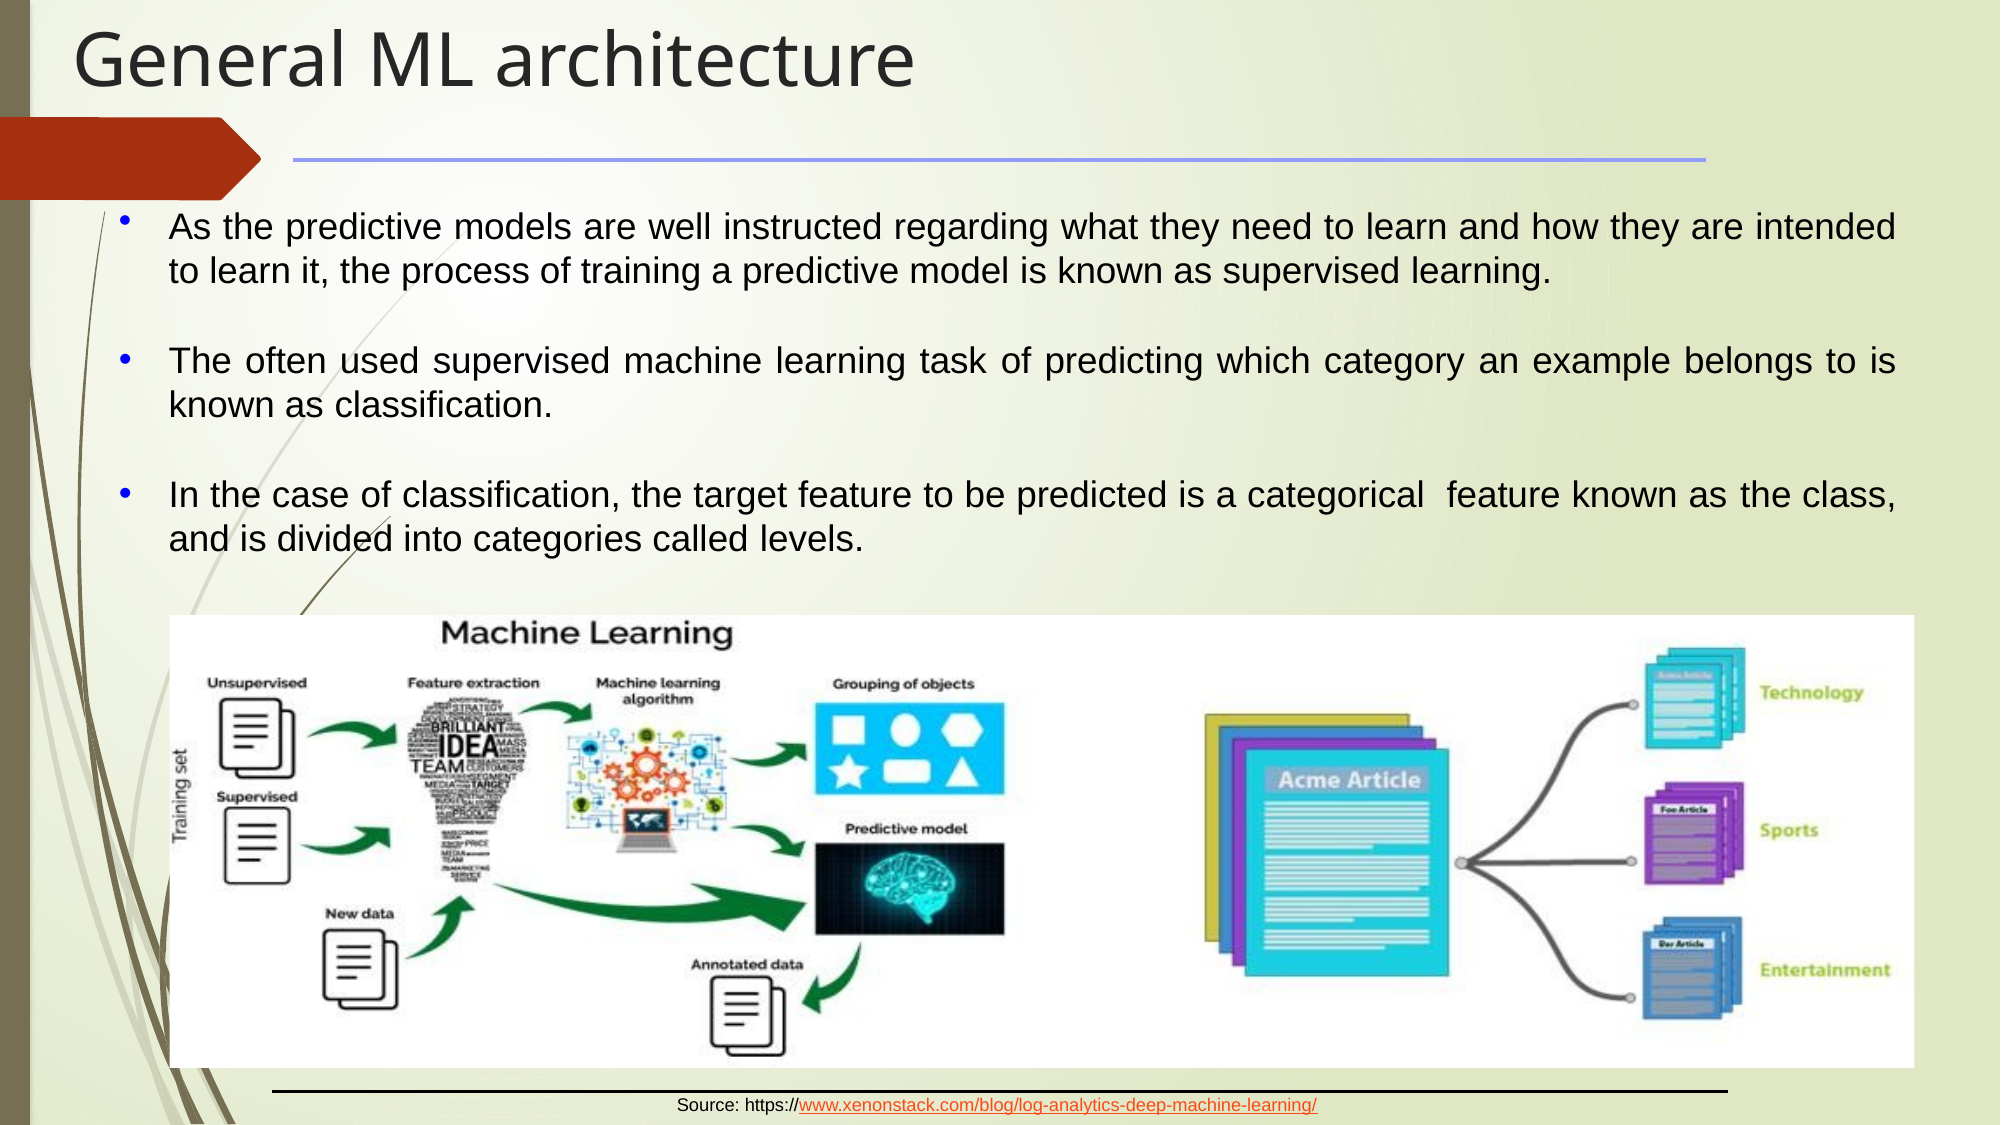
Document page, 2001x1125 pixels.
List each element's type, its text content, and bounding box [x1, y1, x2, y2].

text_box [169, 615, 1915, 1068]
title General ML architecture [70, 0, 1101, 151]
text_box As the predictive models are well instructed regarding what they need to learn and how they are intended to learn it, the process of training a predictive model is known as supervised learning. The often used supervised machine learning task of predicting which category an example belongs to is known as classification. In the case of classification, the target feature to be predicted is a categorical feature known as the class, and is divided into categories called levels. [116, 200, 1898, 560]
text_box Source: https://www.xenonstack.com/blog/log-analytics-deep-machine-learning/ [675, 1091, 1324, 1116]
